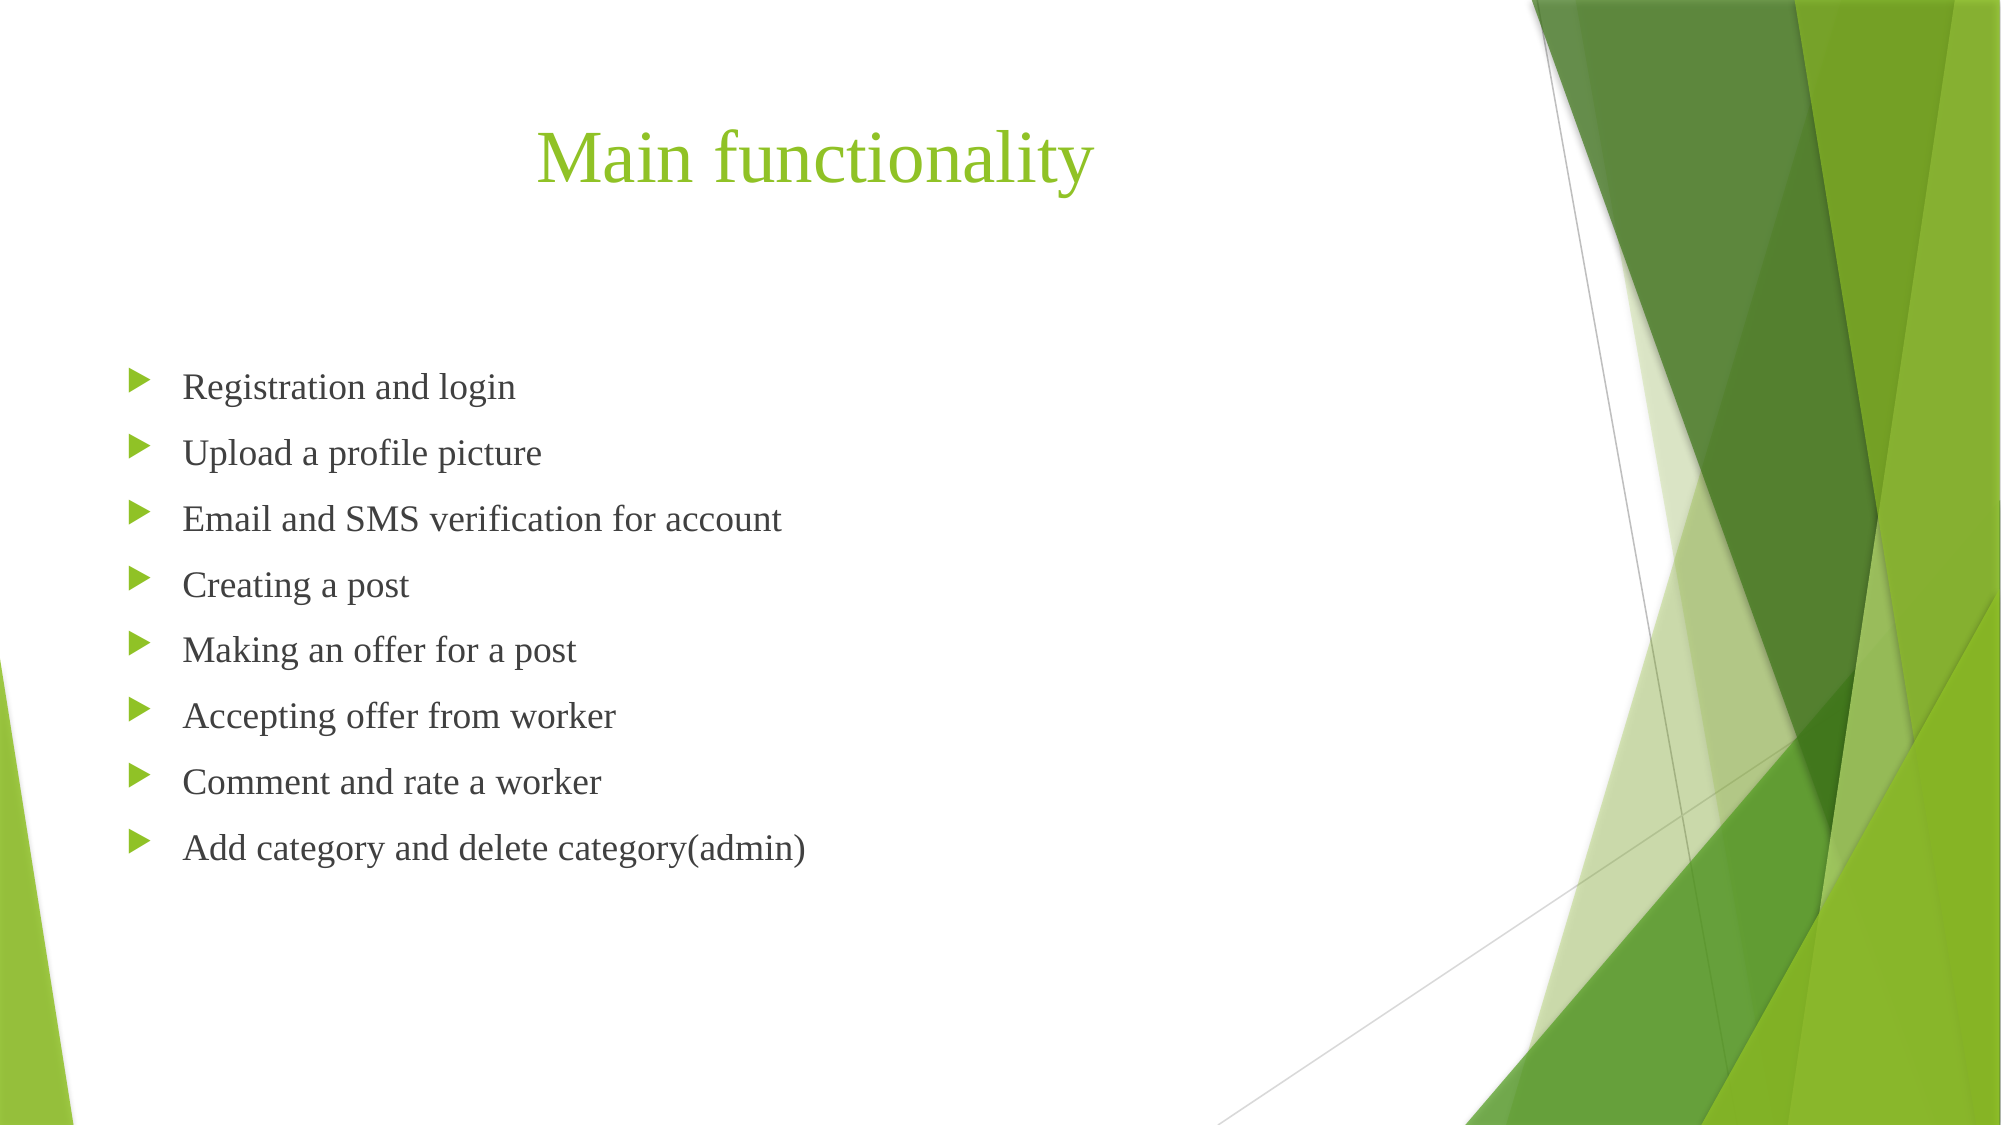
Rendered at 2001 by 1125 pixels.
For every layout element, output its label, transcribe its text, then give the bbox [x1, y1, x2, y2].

title Main functionality [111, 99, 1522, 317]
list Registration and login Upload a profile picture Email and SMS verification for account Creating a post Making an offer for a post Accepting offer from worker Comment and rate a worker Add category and delete category(admin) [111, 354, 1522, 992]
